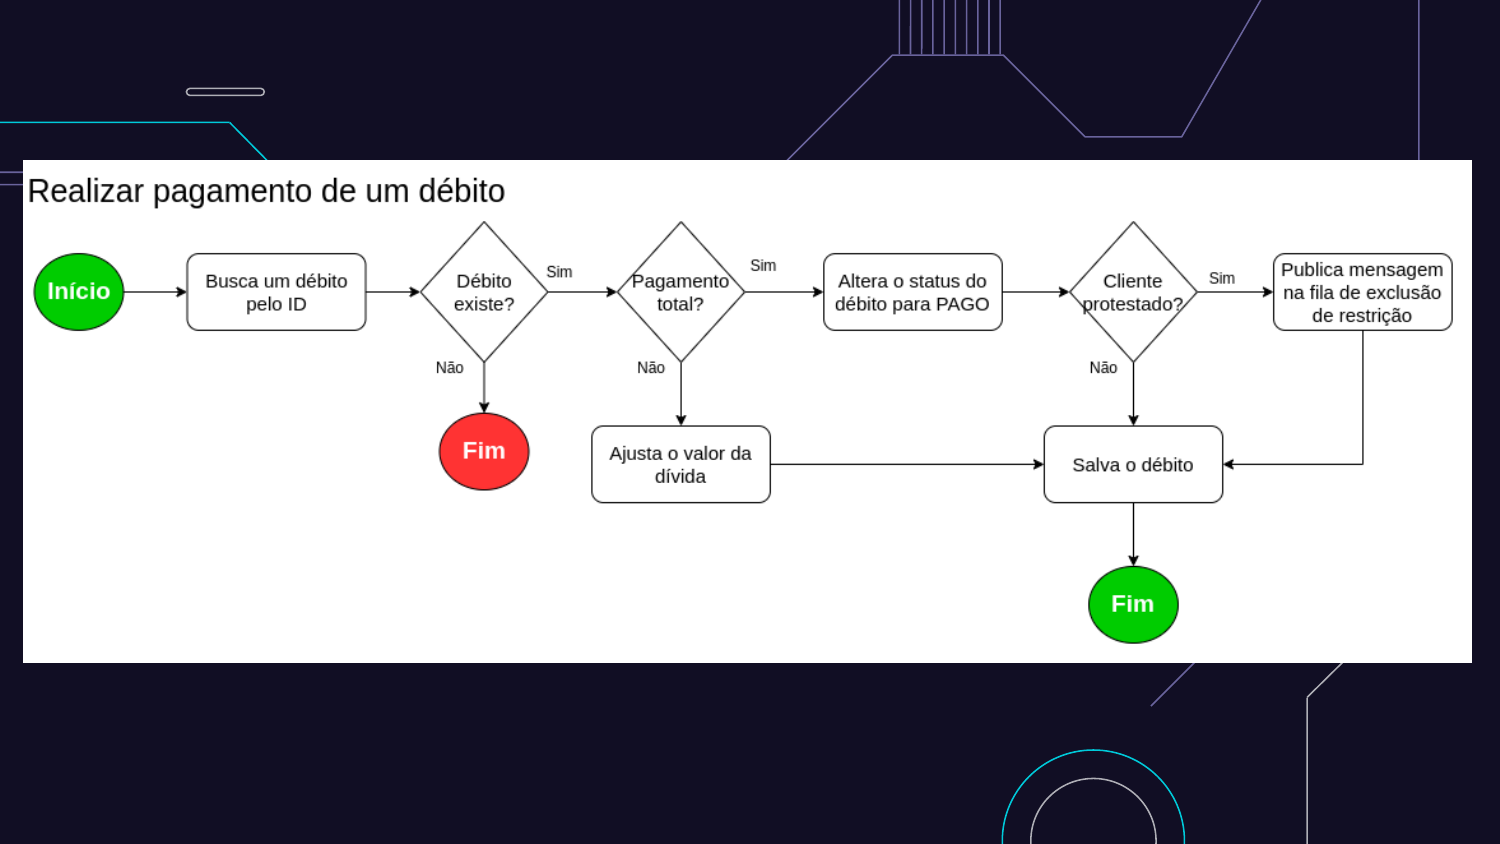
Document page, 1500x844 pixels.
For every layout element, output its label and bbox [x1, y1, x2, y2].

text_box [788, 0, 1352, 159]
text_box [1150, 672, 1185, 707]
text_box [1306, 672, 1420, 844]
text_box [1301, 0, 1419, 159]
text_box [0, 122, 344, 235]
picture [23, 160, 1472, 663]
